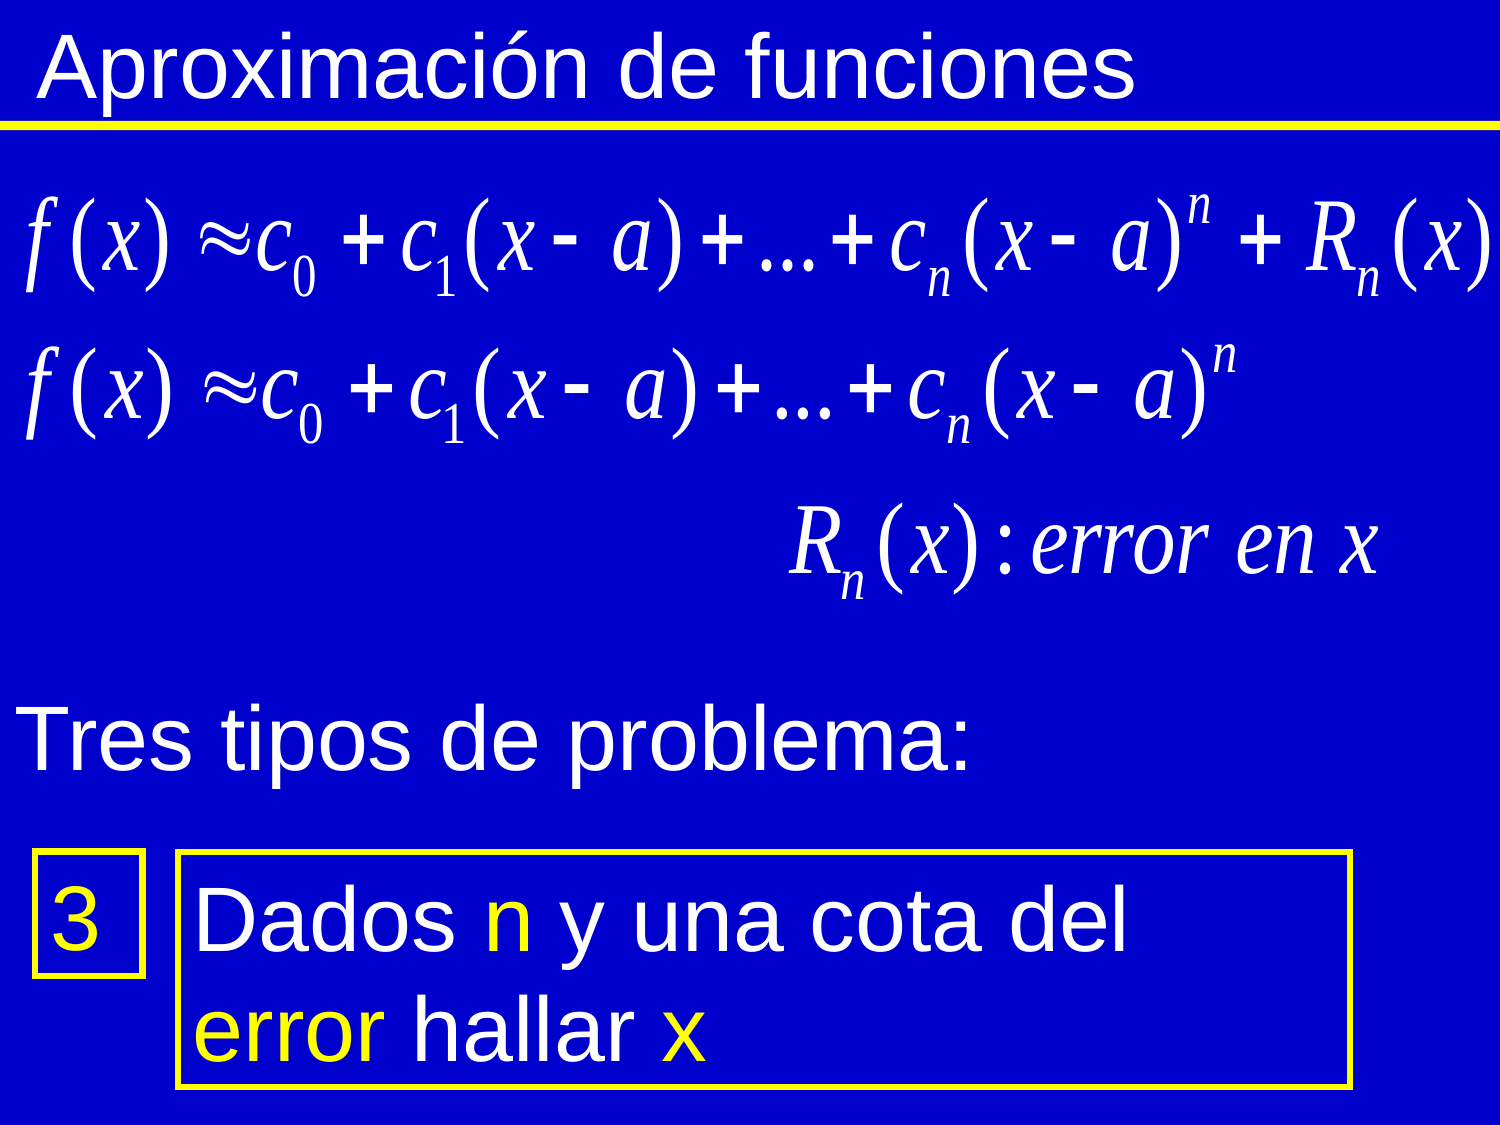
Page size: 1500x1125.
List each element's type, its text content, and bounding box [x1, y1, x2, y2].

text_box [0, 156, 1500, 317]
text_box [34, 851, 1351, 1094]
text_box Tres tipos de problema: [0, 671, 1173, 797]
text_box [0, 325, 1388, 619]
text_box Aproximación de funciones [21, 0, 1335, 125]
